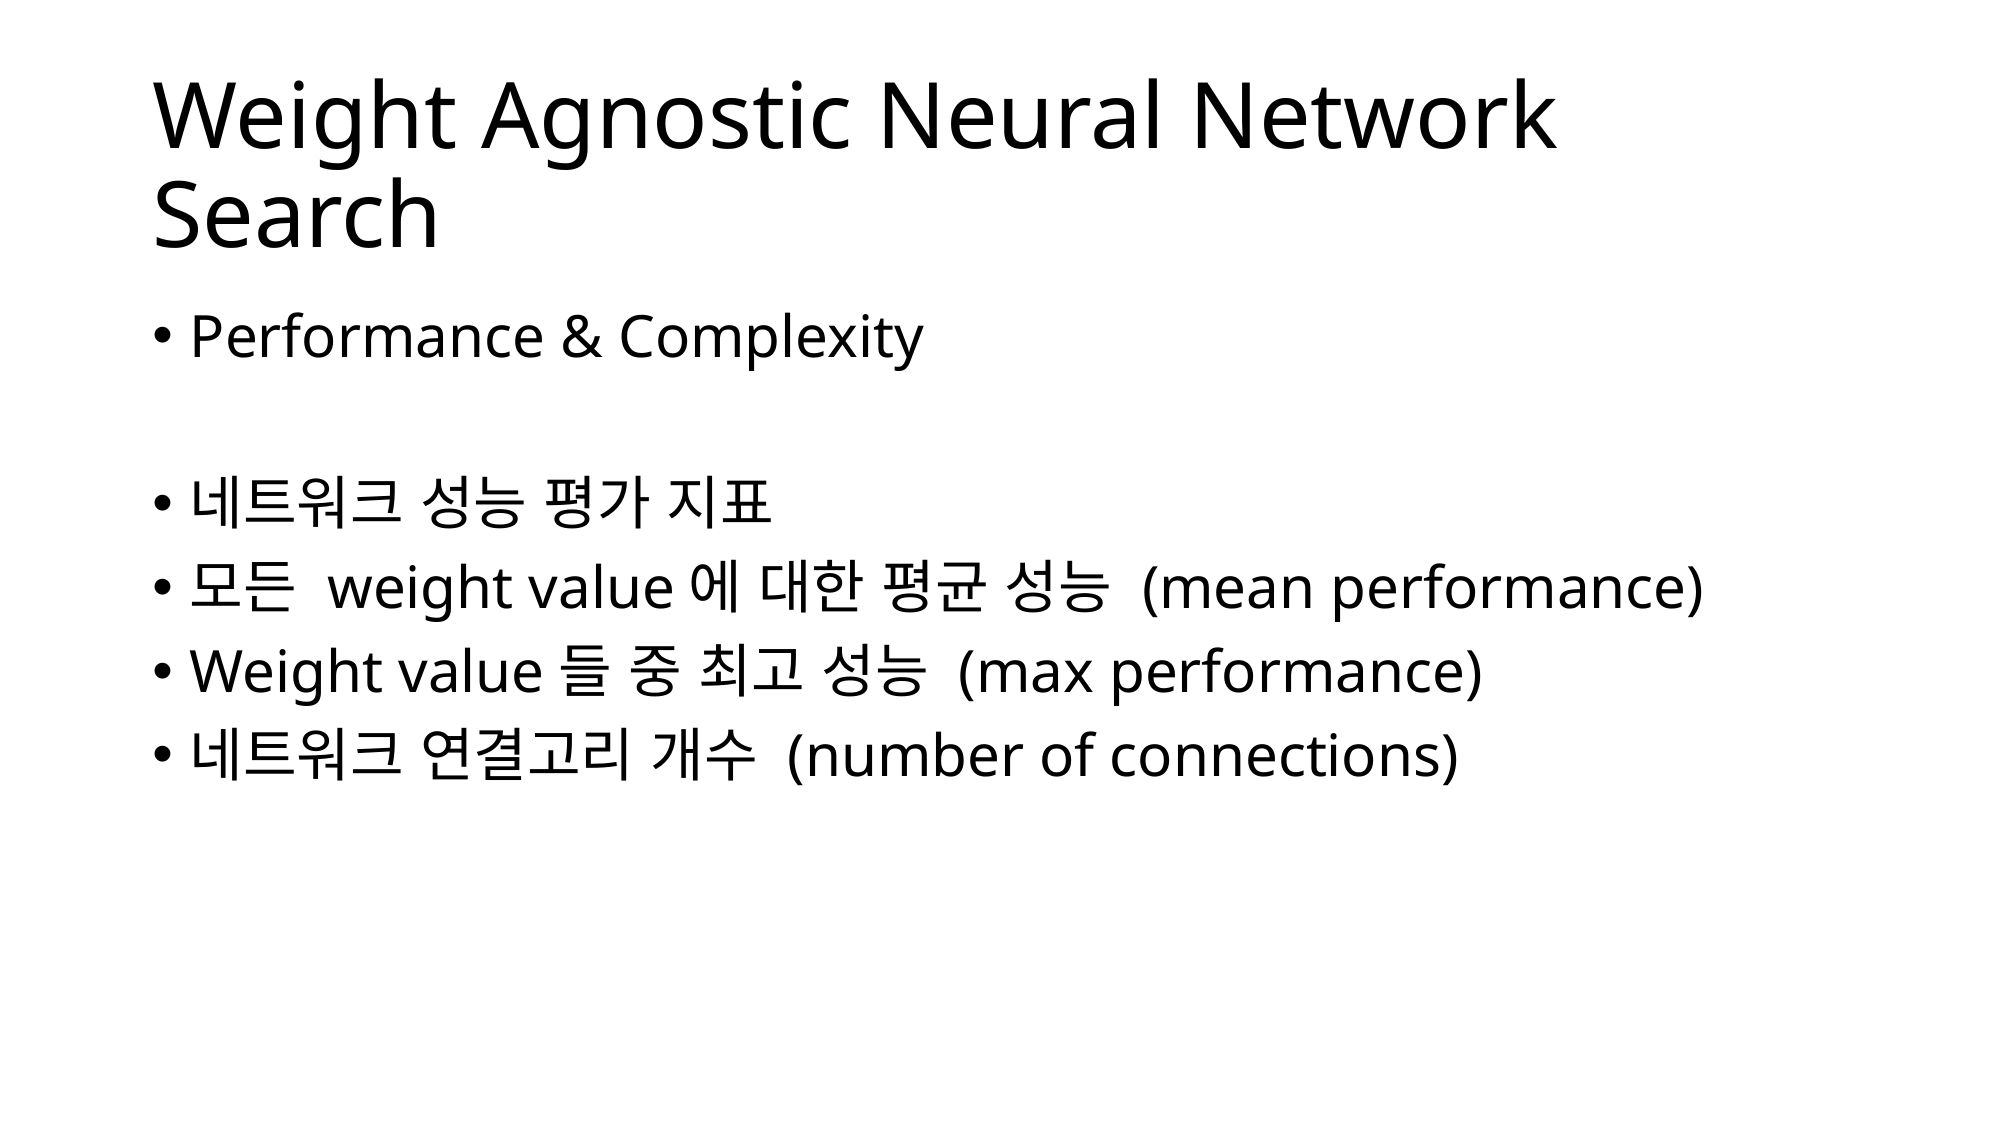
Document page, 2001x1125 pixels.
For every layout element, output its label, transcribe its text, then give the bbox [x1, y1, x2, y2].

list Performance & Complexity 네트워크 성능 평가 지표 모든 weight value에 대한 평균 성능 (mean performance) Weight value들 중 최고 성능 (max performance) 네트워크 연결고리 개수 (number of connections) [137, 299, 1863, 1014]
title Weight Agnostic Neural Network Search [137, 59, 1863, 278]
